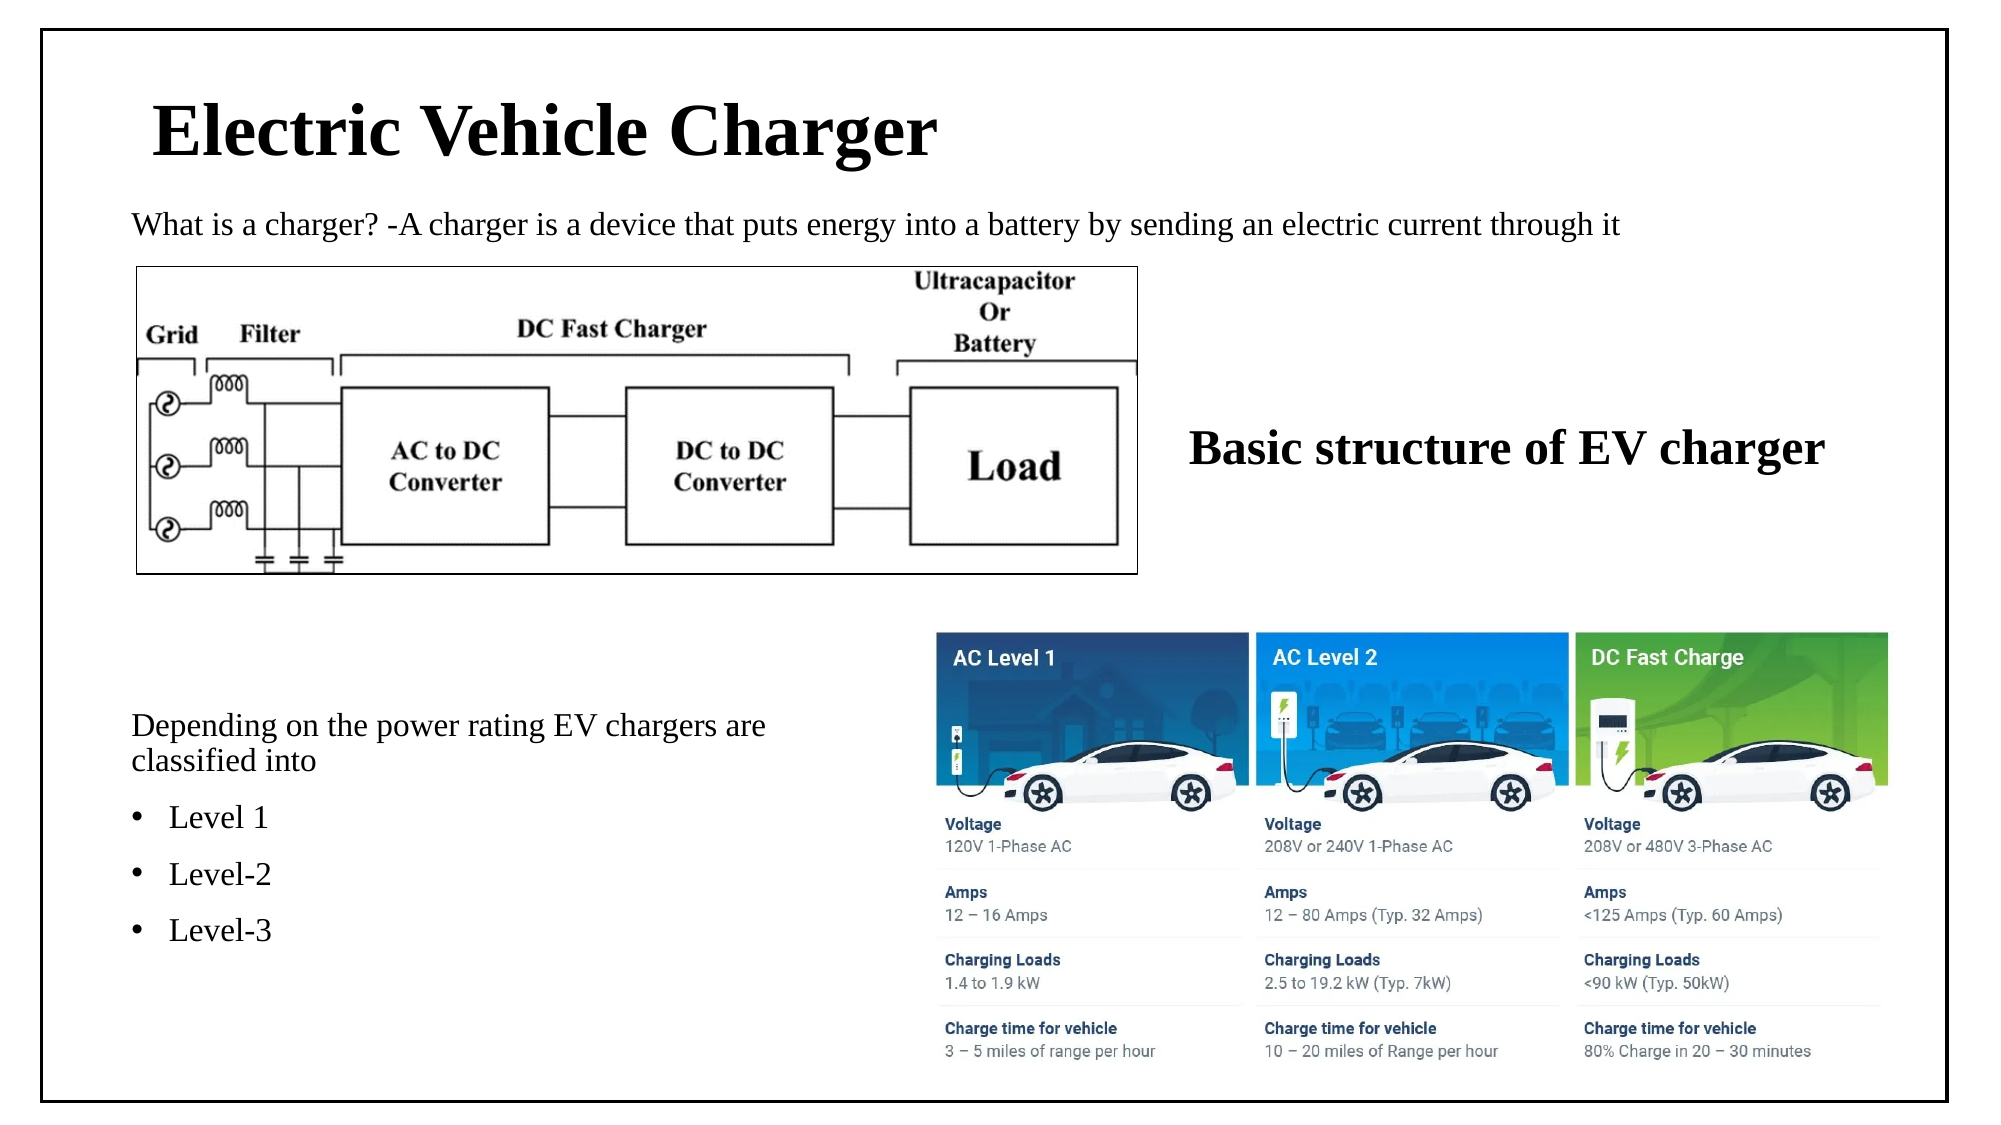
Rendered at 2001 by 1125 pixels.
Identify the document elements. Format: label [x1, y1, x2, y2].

picture [928, 630, 1896, 1066]
text_box [40, 28, 1948, 1102]
picture [137, 267, 1137, 574]
